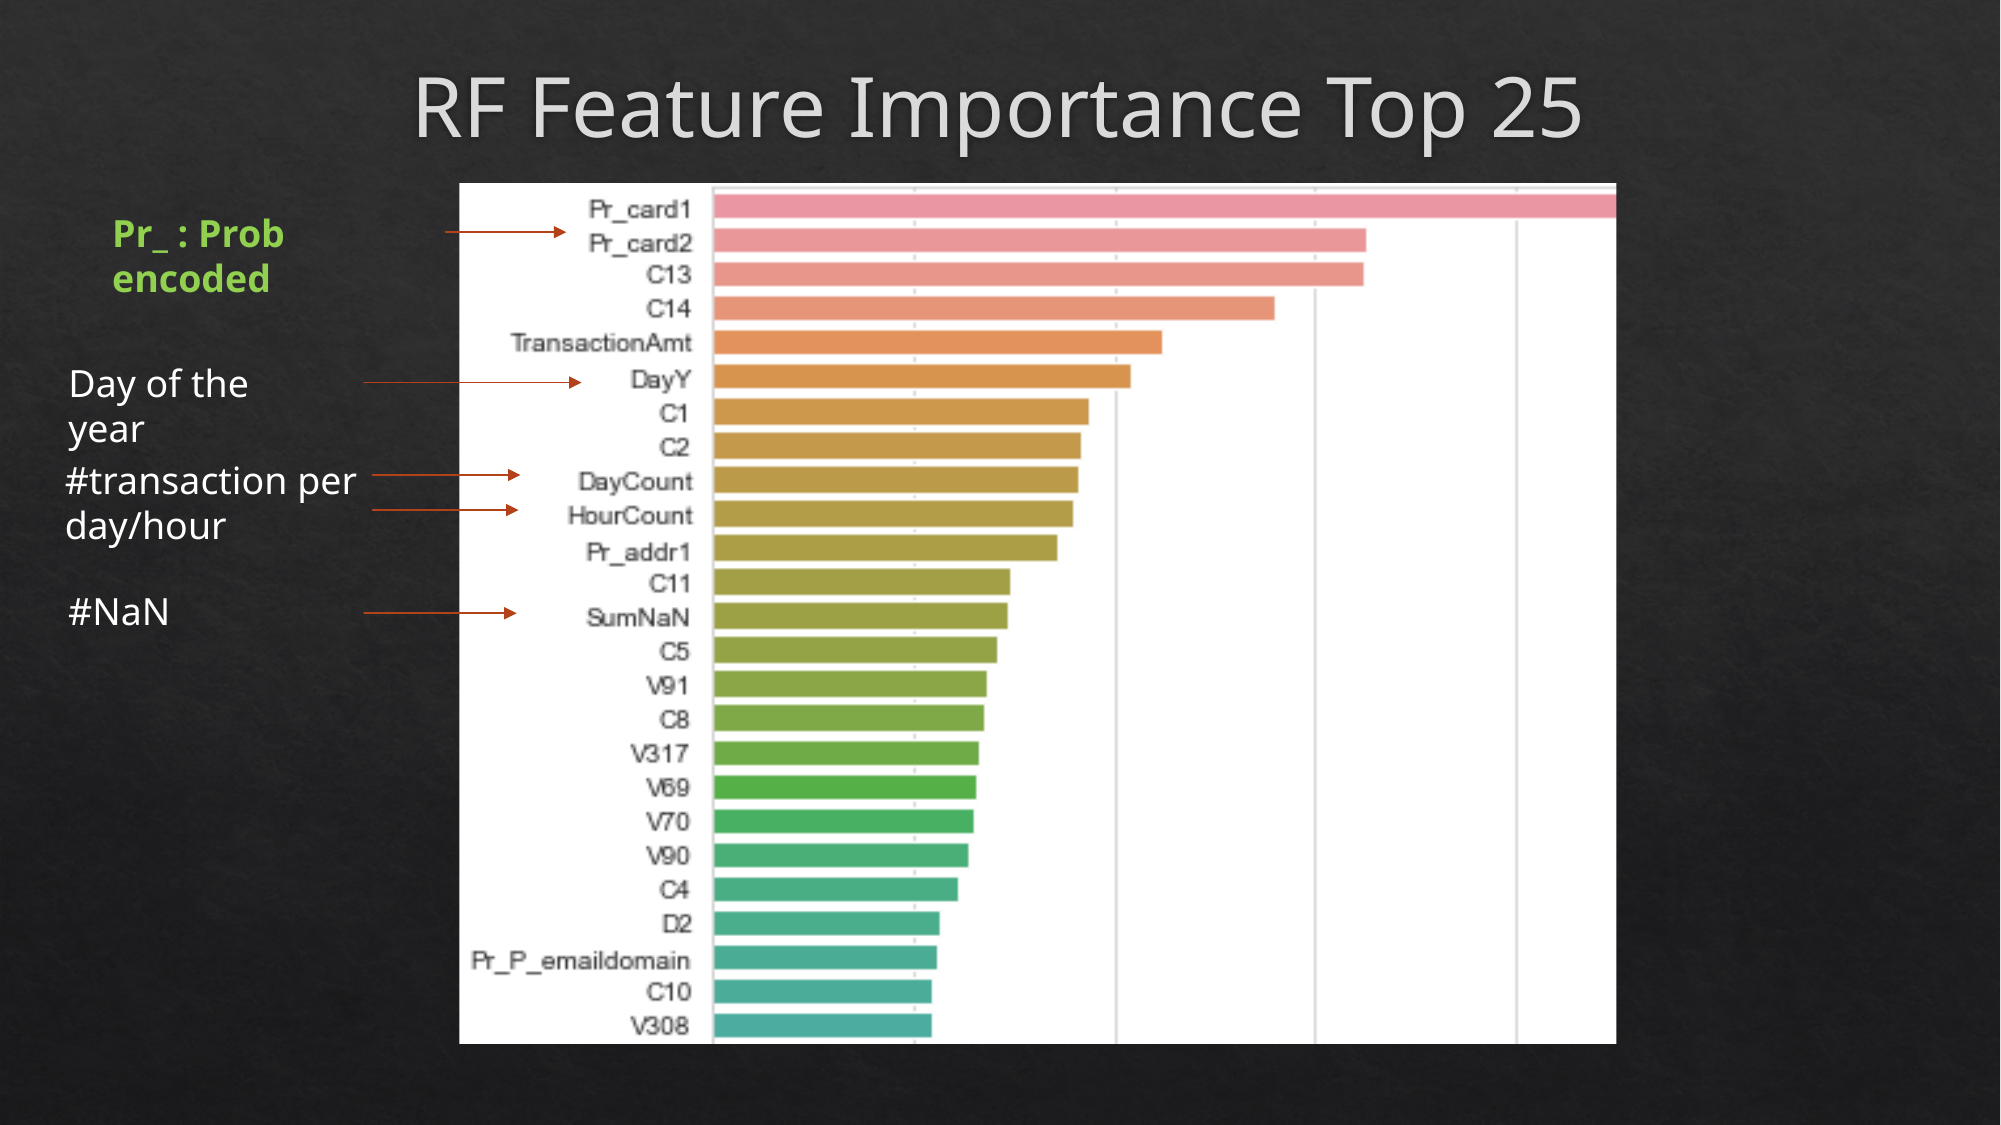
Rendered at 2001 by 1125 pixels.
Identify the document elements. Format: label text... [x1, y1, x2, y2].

picture [459, 183, 1617, 1044]
text_box #NaN [53, 580, 403, 641]
text_box #transaction per day/hour [50, 449, 400, 555]
text_box Pr_ : Prob encoded [97, 202, 451, 307]
title RF Feature Importance Top 25 [149, 24, 1849, 184]
text_box Day of the year [53, 352, 335, 449]
